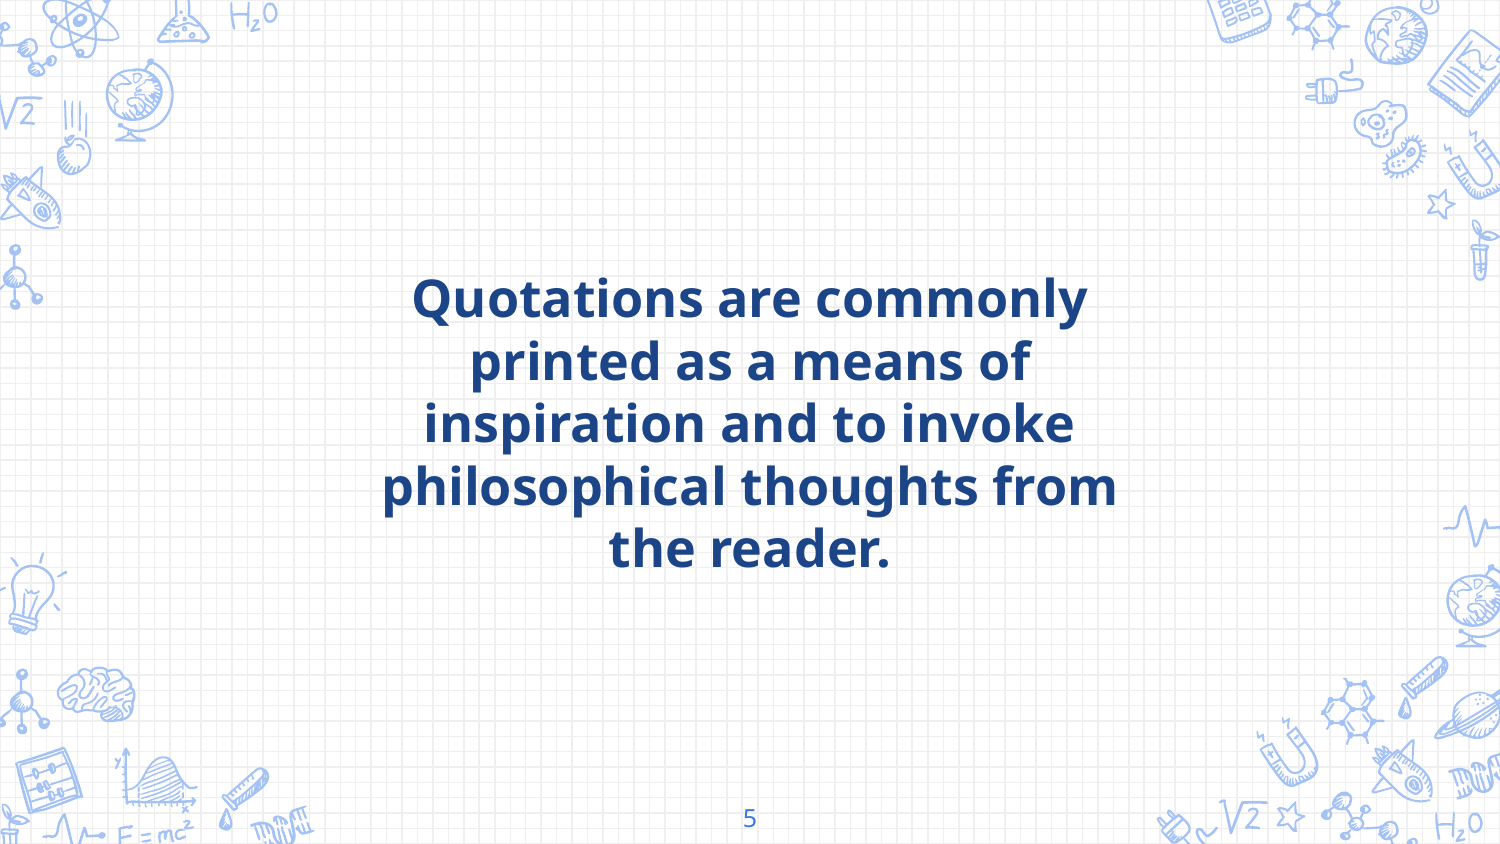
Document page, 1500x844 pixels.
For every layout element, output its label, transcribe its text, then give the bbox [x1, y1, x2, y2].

list Quotations are commonly printed as a means of inspiration and to invoke philosophical thoughts from the reader. [354, 354, 1146, 490]
slide_number ‹#› [705, 796, 795, 844]
